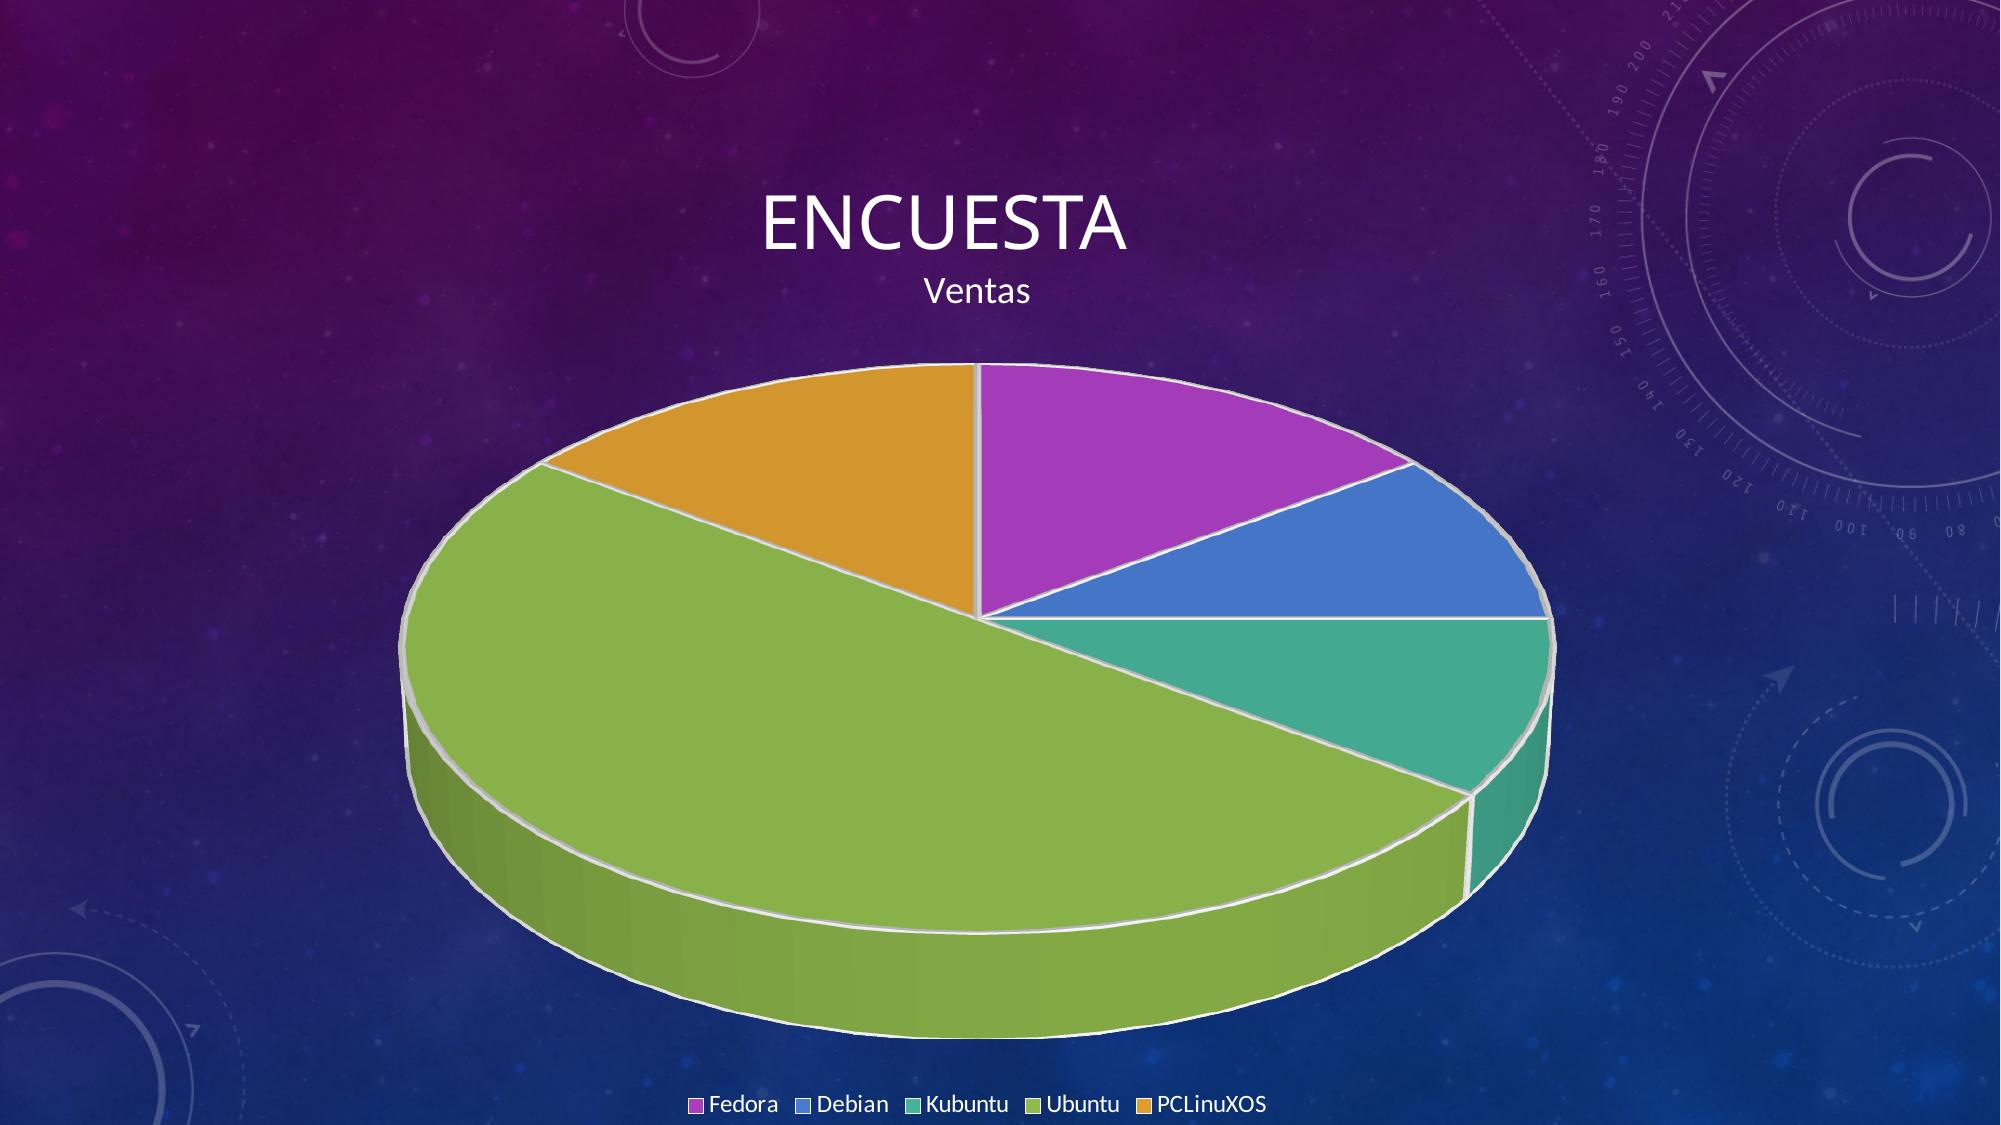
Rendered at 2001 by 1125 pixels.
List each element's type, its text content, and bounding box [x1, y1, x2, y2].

picture [0, 0, 2001, 1125]
chart [310, 235, 1645, 1125]
title Encuesta [112, 99, 1775, 339]
